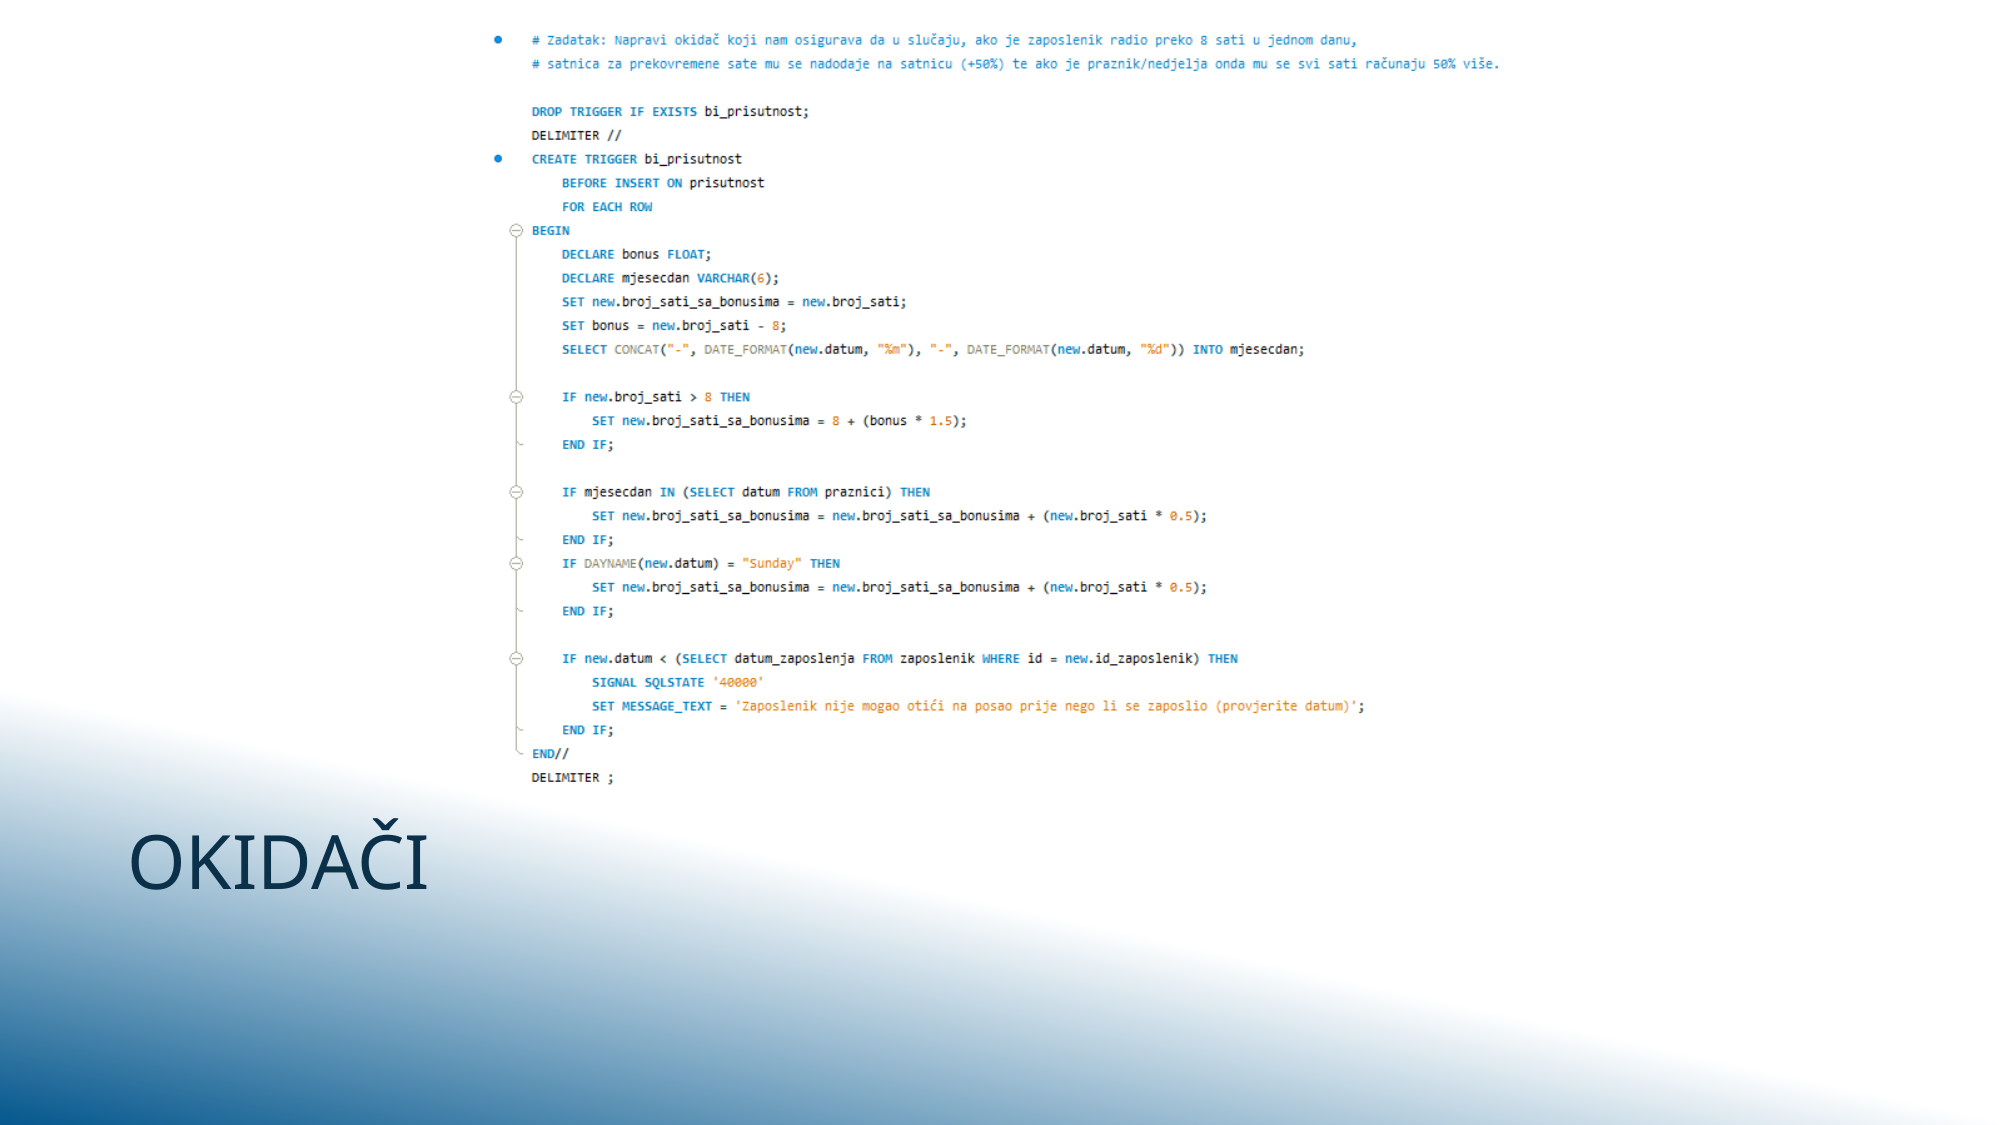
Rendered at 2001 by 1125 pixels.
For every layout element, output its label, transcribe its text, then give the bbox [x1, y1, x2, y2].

title OKIDAČI [112, 736, 1513, 984]
picture [492, 26, 1513, 792]
